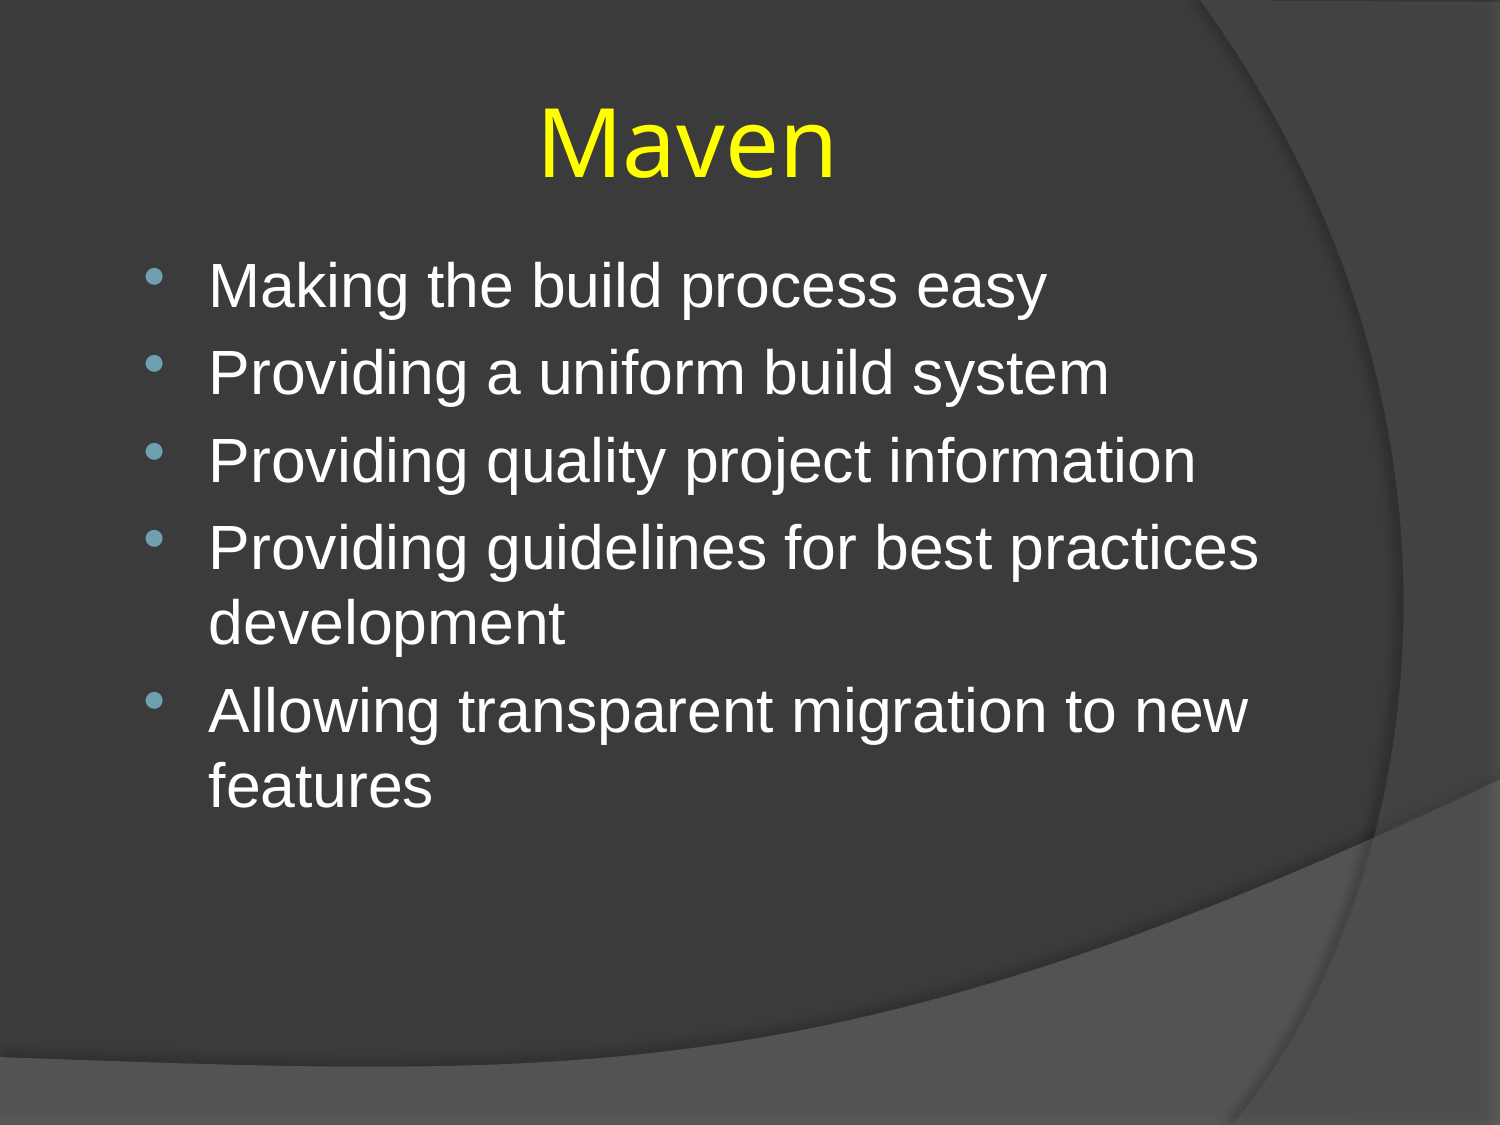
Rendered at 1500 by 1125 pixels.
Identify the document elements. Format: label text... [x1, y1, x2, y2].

list Making the build process easy Providing a uniform build system Providing quality project information Providing guidelines for best practices development Allowing transparent migration to new features [125, 237, 1350, 993]
title Maven [75, 45, 1300, 233]
